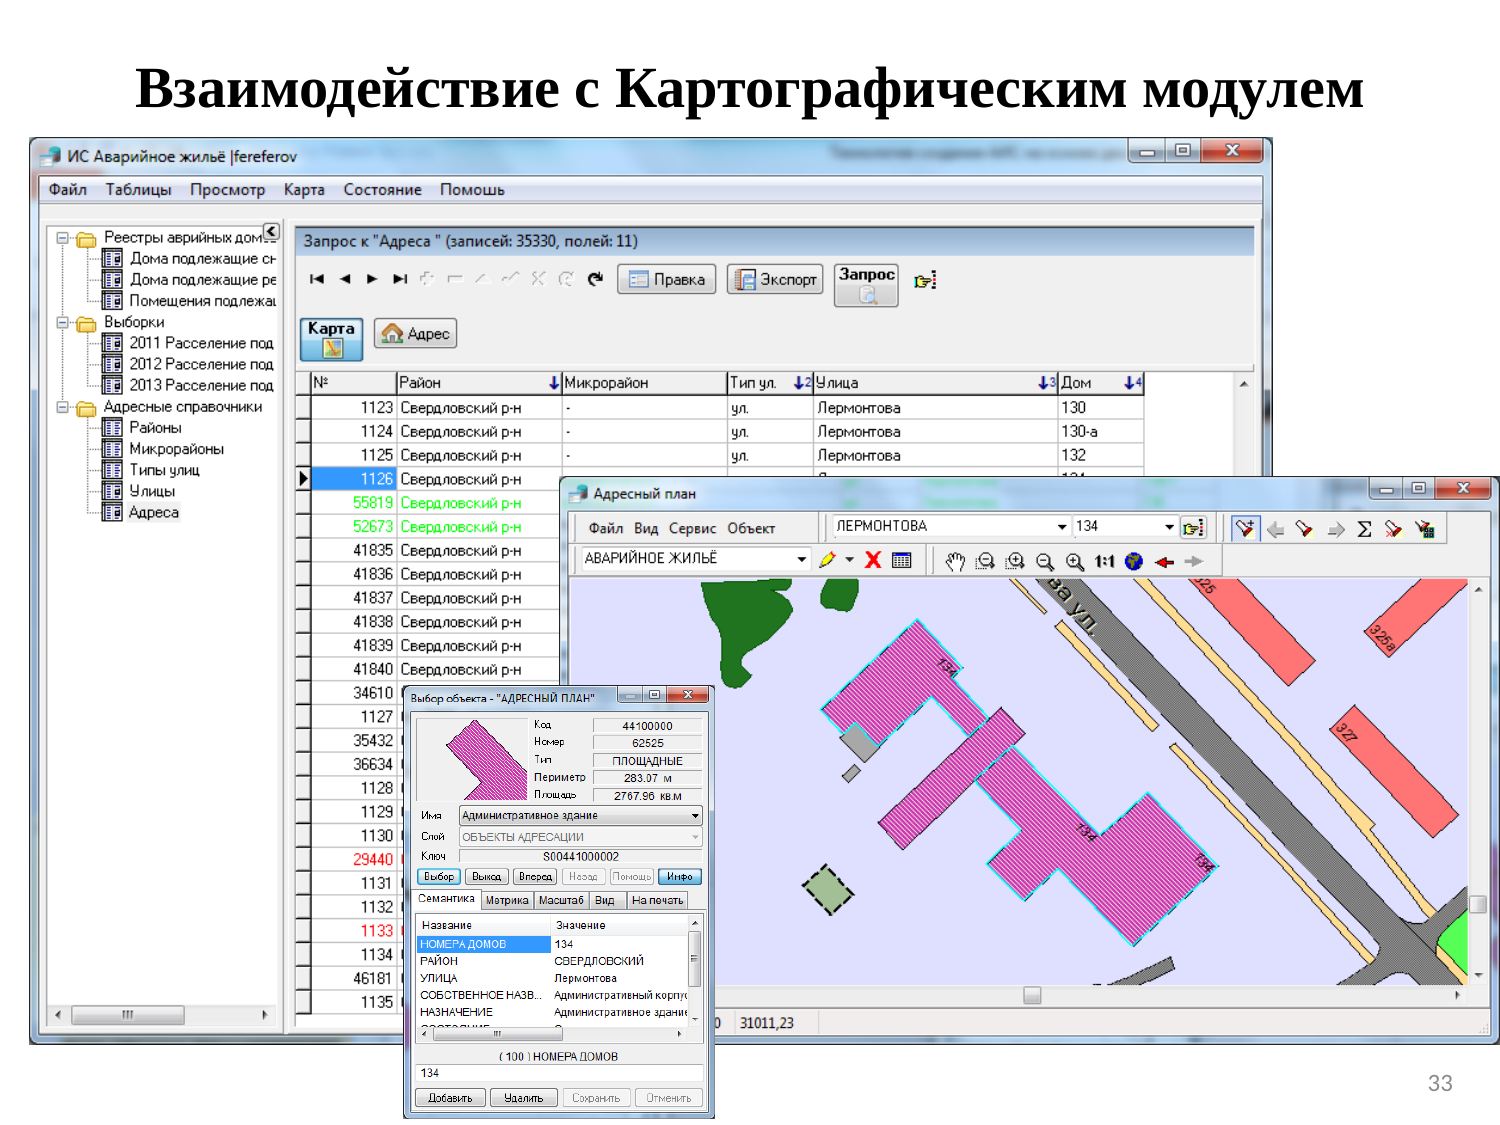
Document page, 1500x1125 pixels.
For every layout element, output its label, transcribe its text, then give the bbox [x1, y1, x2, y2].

title Взаимодействие с Картографическим модулем [75, 19, 1425, 149]
picture [29, 136, 1500, 1119]
slide_number 33 [1172, 1060, 1469, 1103]
